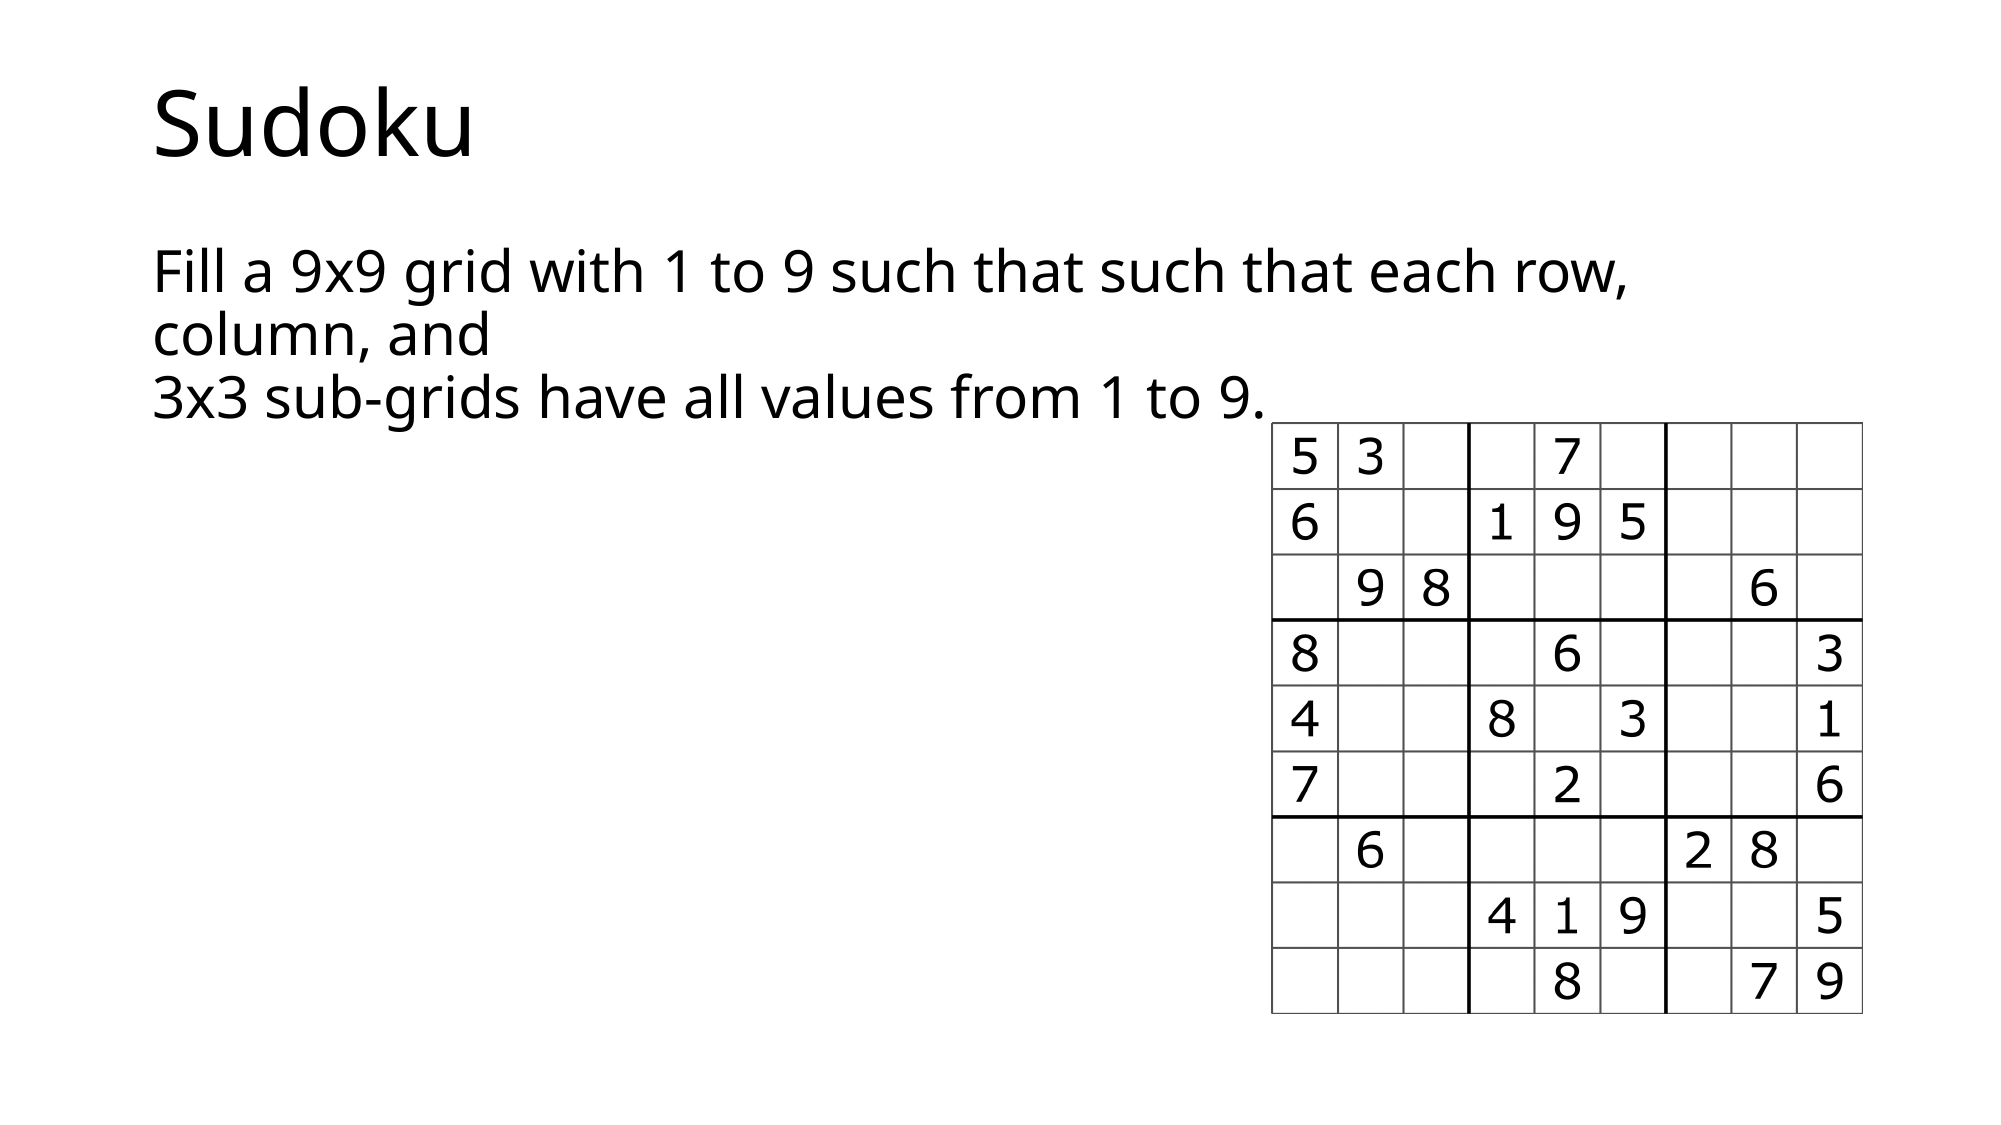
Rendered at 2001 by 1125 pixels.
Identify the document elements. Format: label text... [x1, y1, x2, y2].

list Fill a 9x9 grid with 1 to 9 such that such that each row, column, and 3x3 sub-grids have all values from 1 to 9. [137, 235, 1863, 1014]
picture [1271, 422, 1863, 1014]
title Sudoku [137, 17, 1863, 235]
